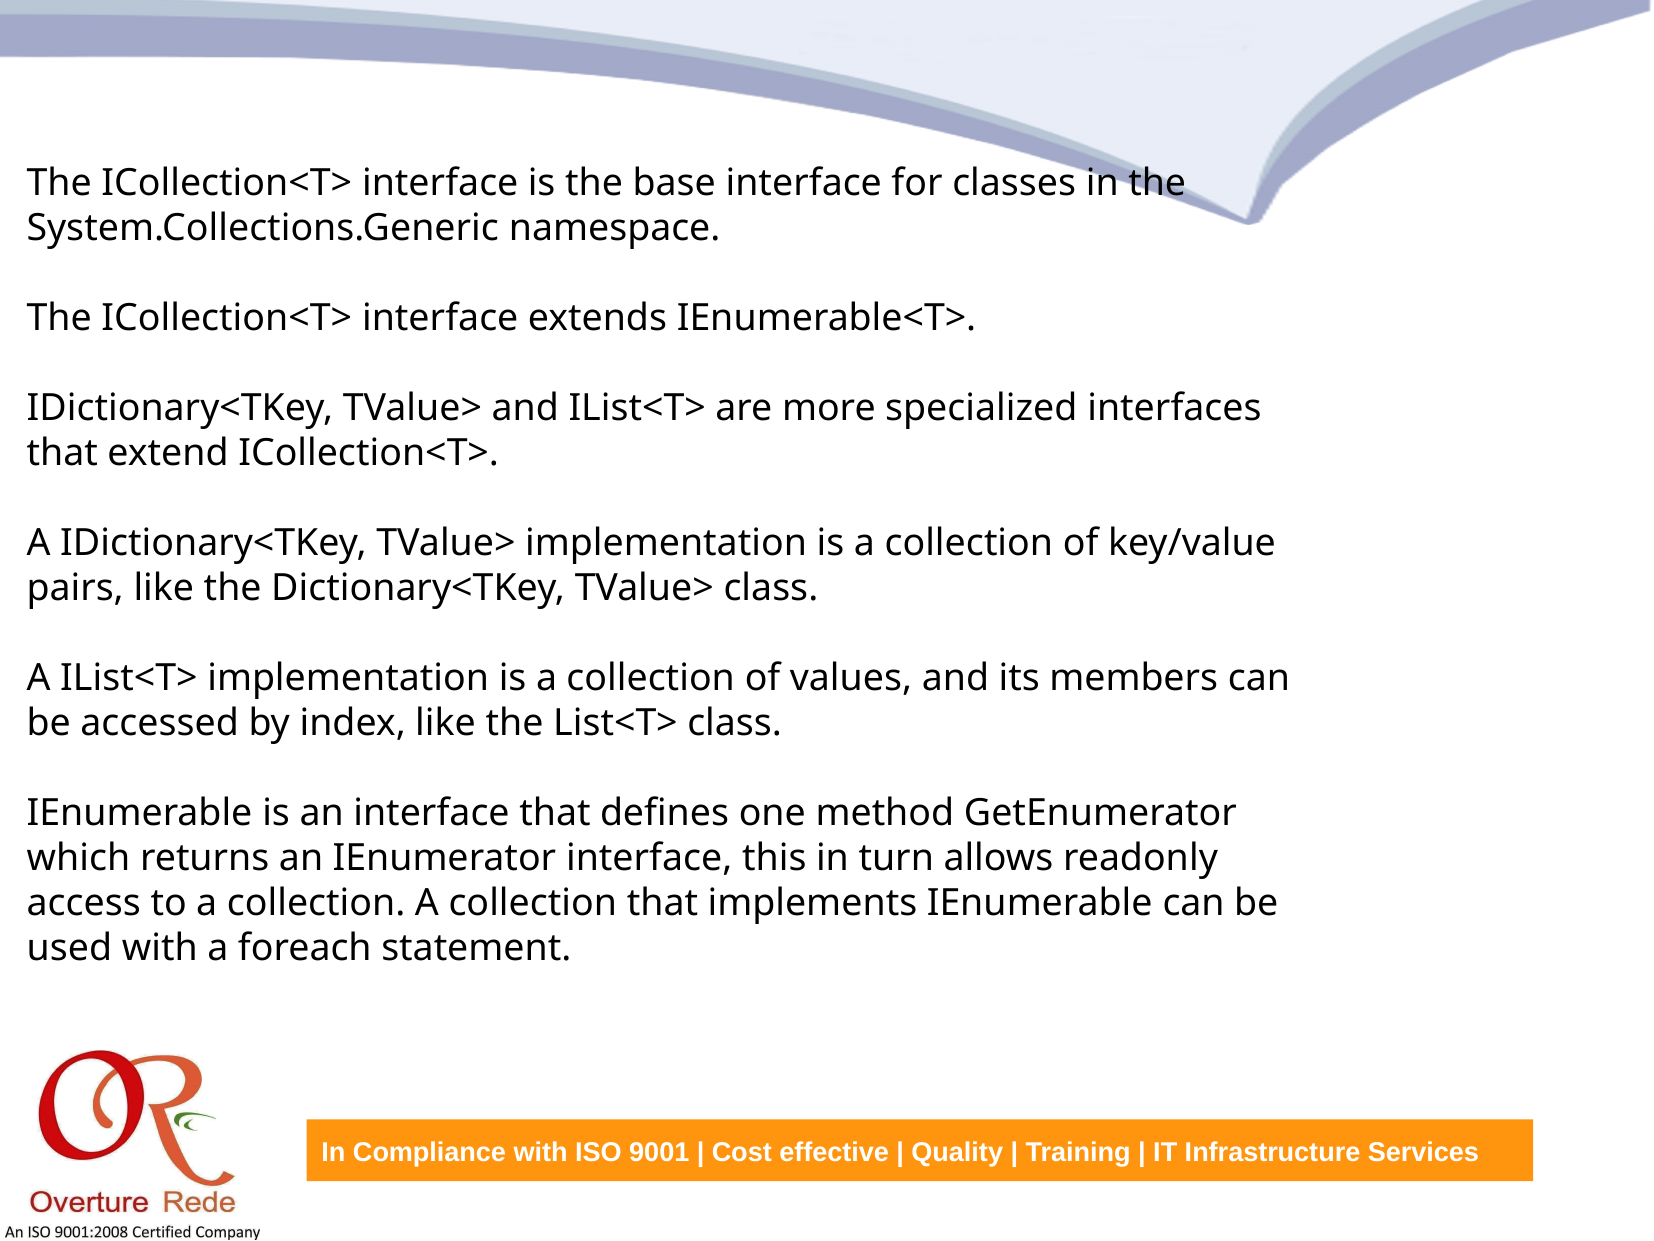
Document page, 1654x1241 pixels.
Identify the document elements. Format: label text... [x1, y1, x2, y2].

picture [5, 1050, 260, 1240]
picture [0, 0, 1654, 225]
text_box The ICollection<T> interface is the base interface for classes in the System.Collections.Generic namespace. The ICollection<T> interface extends IEnumerable<T>. IDictionary<TKey, TValue> and IList<T> are more specialized interfaces that extend ICollection<T>. A IDictionary<TKey, TValue> implementation is a collection of key/value pairs, like the Dictionary<TKey, TValue> class. A IList<T> implementation is a collection of values, and its members can be accessed by index, like the List<T> class. IEnumerable is an interface that defines one method GetEnumerator which returns an IEnumerator interface, this in turn allows readonly access to a collection. A collection that implements IEnumerable can be used with a foreach statement. [26, 157, 1342, 1148]
